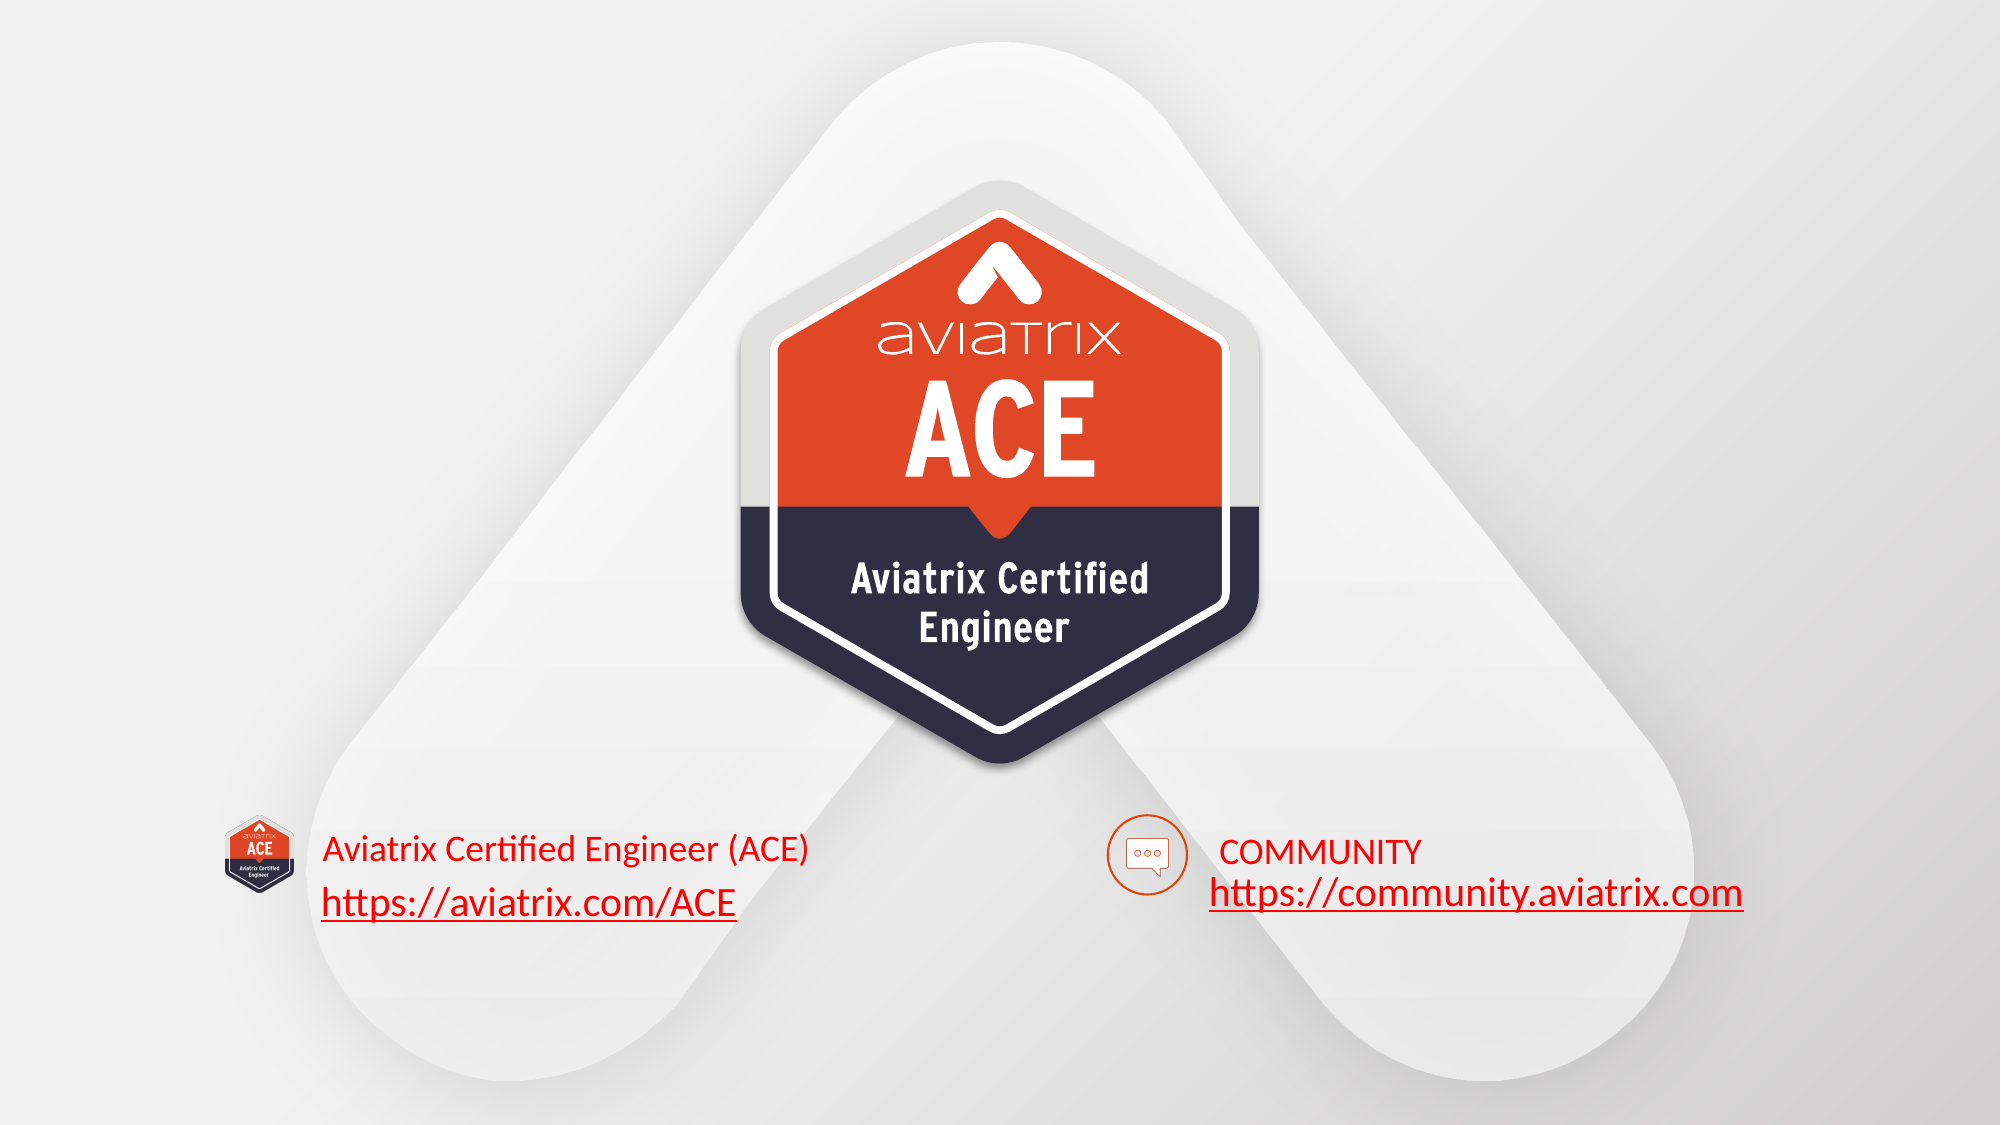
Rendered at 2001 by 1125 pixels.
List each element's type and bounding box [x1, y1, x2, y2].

text_box [1197, 817, 1804, 921]
text_box [309, 815, 864, 928]
picture [225, 815, 294, 893]
text_box [1107, 815, 1188, 895]
